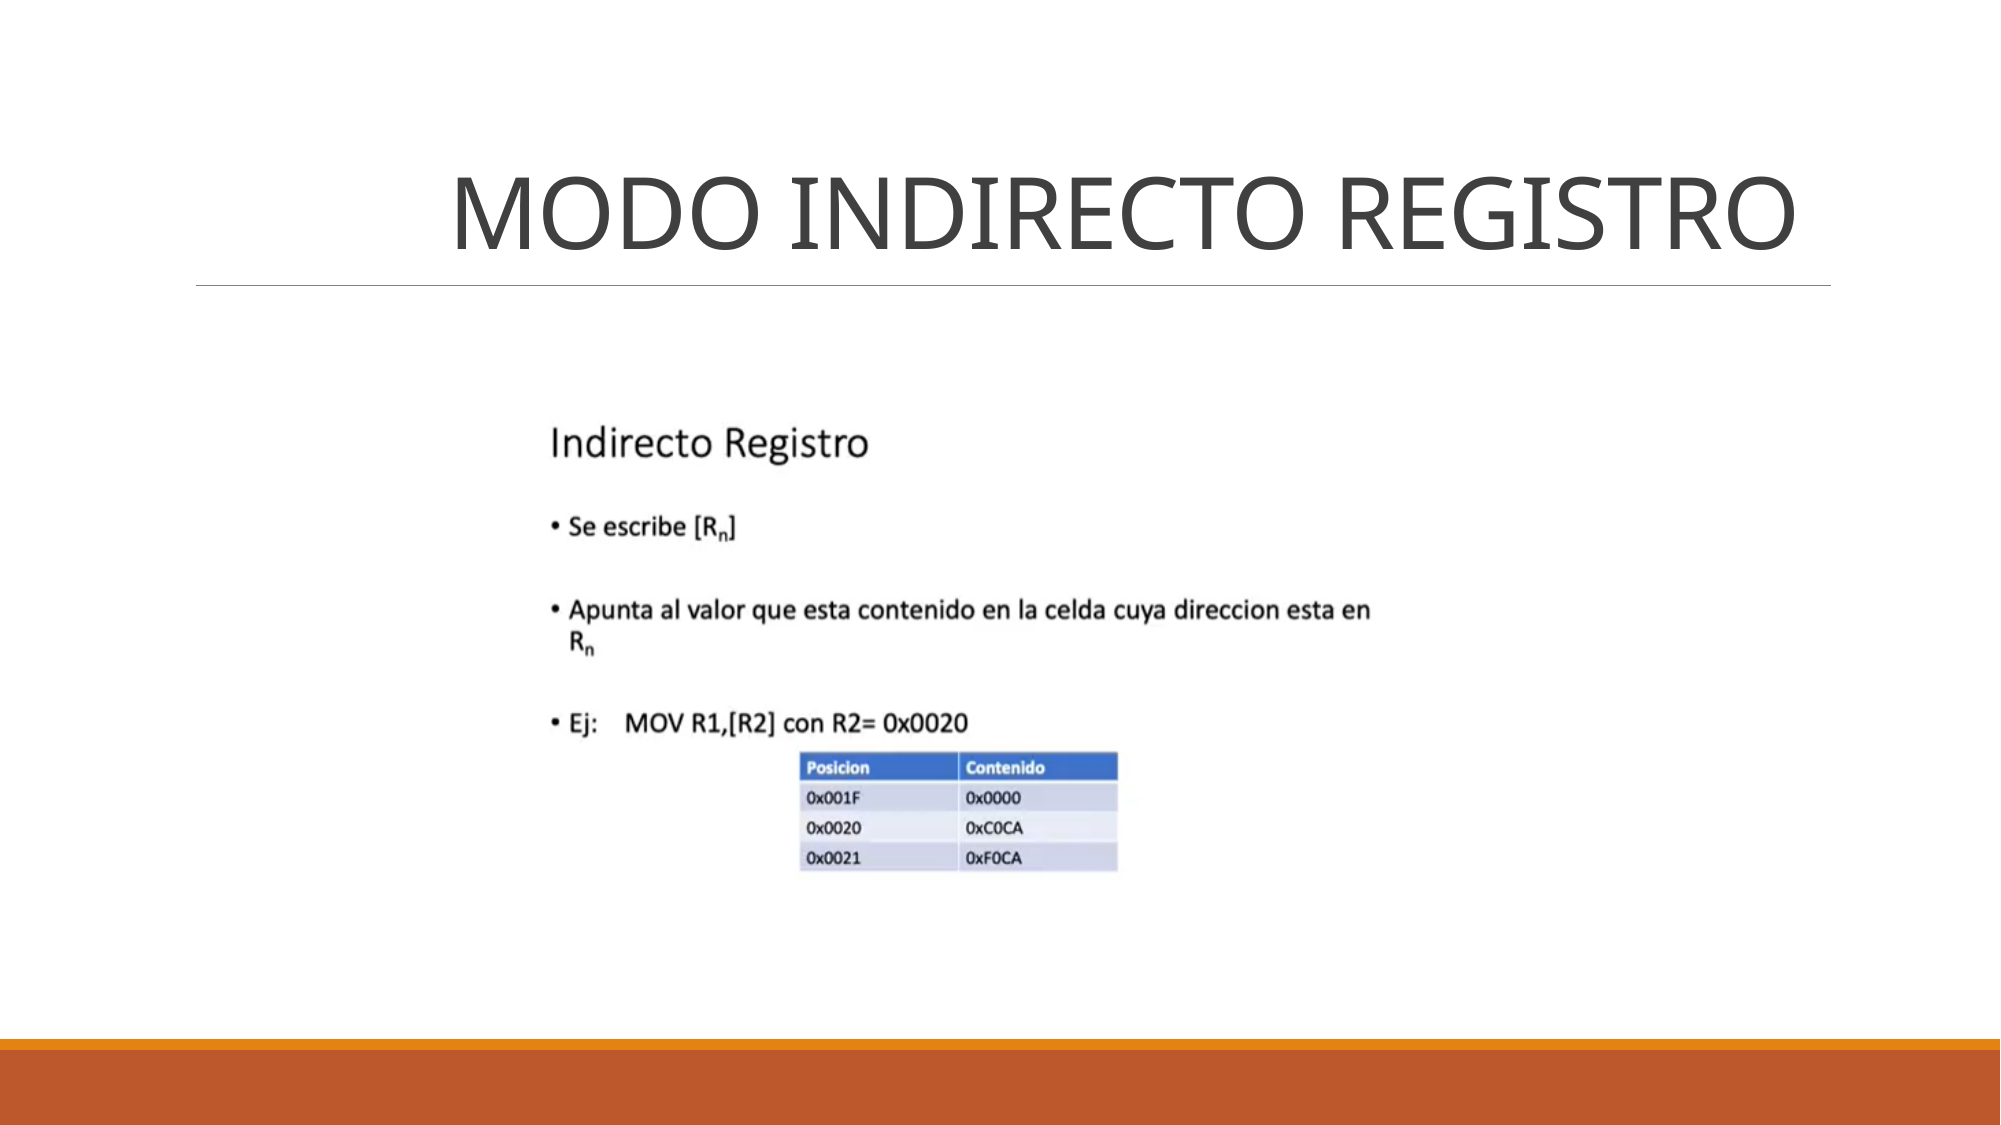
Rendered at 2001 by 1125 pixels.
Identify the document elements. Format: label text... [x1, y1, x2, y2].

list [498, 386, 1441, 915]
title MODO INDIRECTO REGISTRO [433, 59, 1863, 278]
